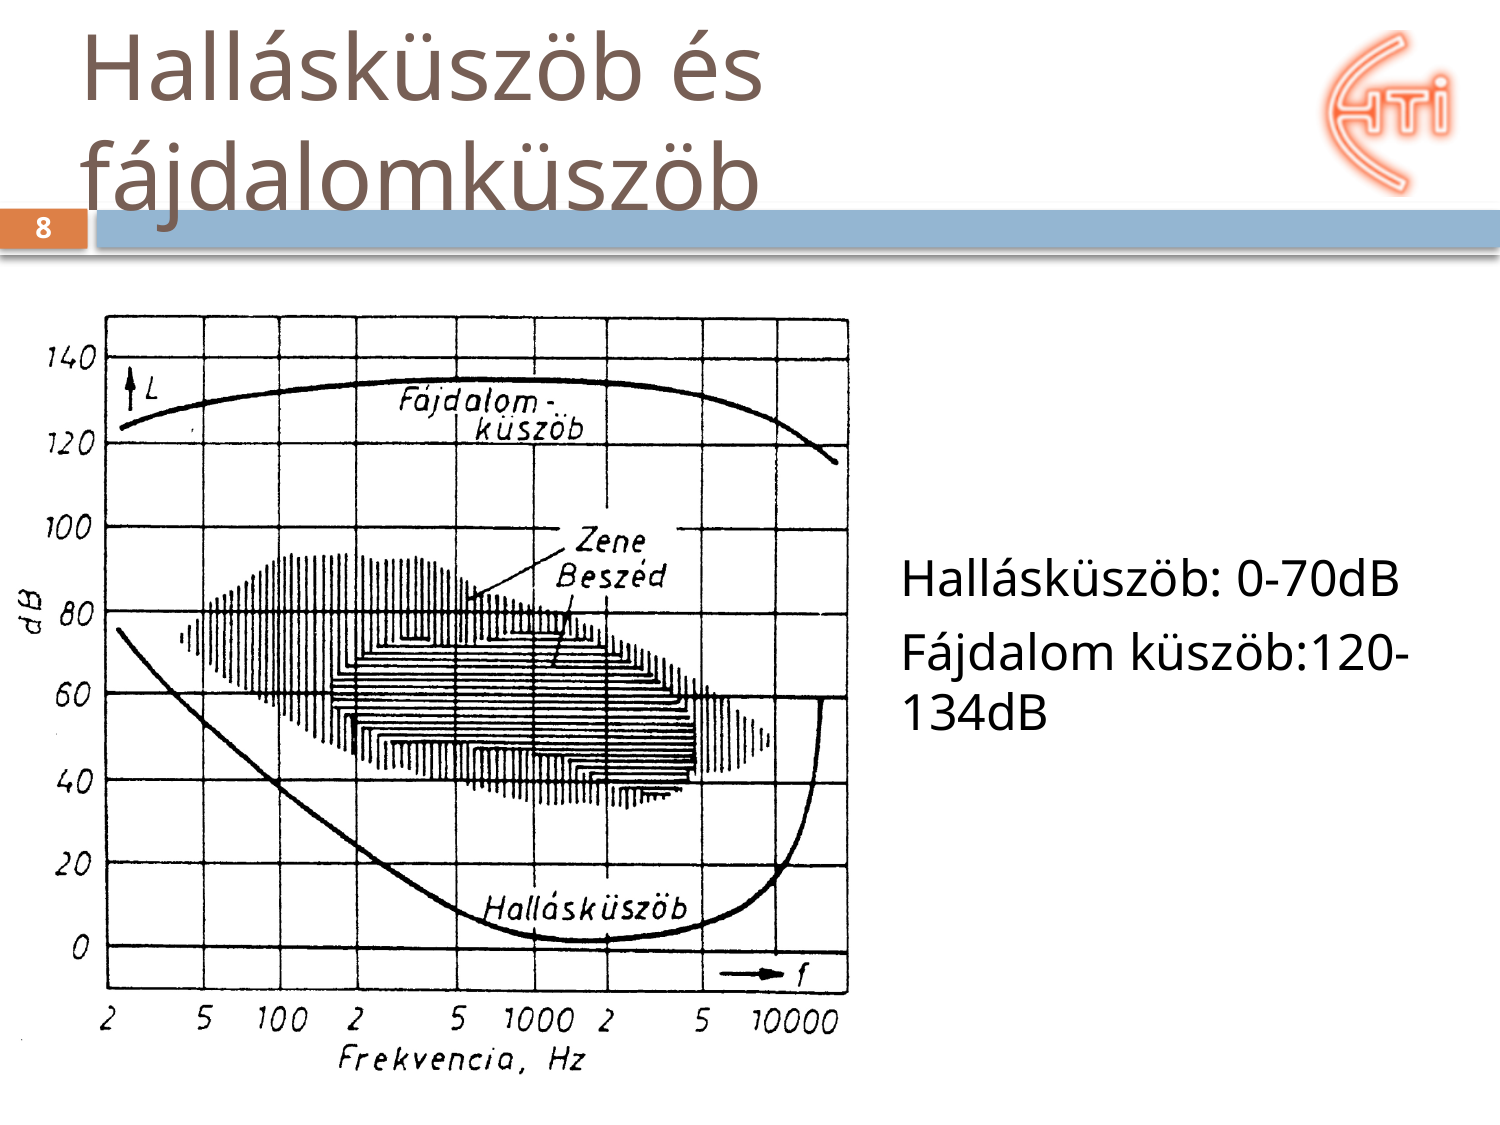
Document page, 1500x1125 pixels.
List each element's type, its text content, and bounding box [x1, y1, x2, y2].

picture [1304, 30, 1471, 197]
title Hallásküszöb és fájdalomküszöb [64, 37, 1300, 200]
slide_number 8 [0, 208, 88, 249]
list Hallásküszöb: 0-70dB Fájdalom küszöb:120-134dB [896, 538, 1500, 764]
picture [2, 278, 892, 1107]
